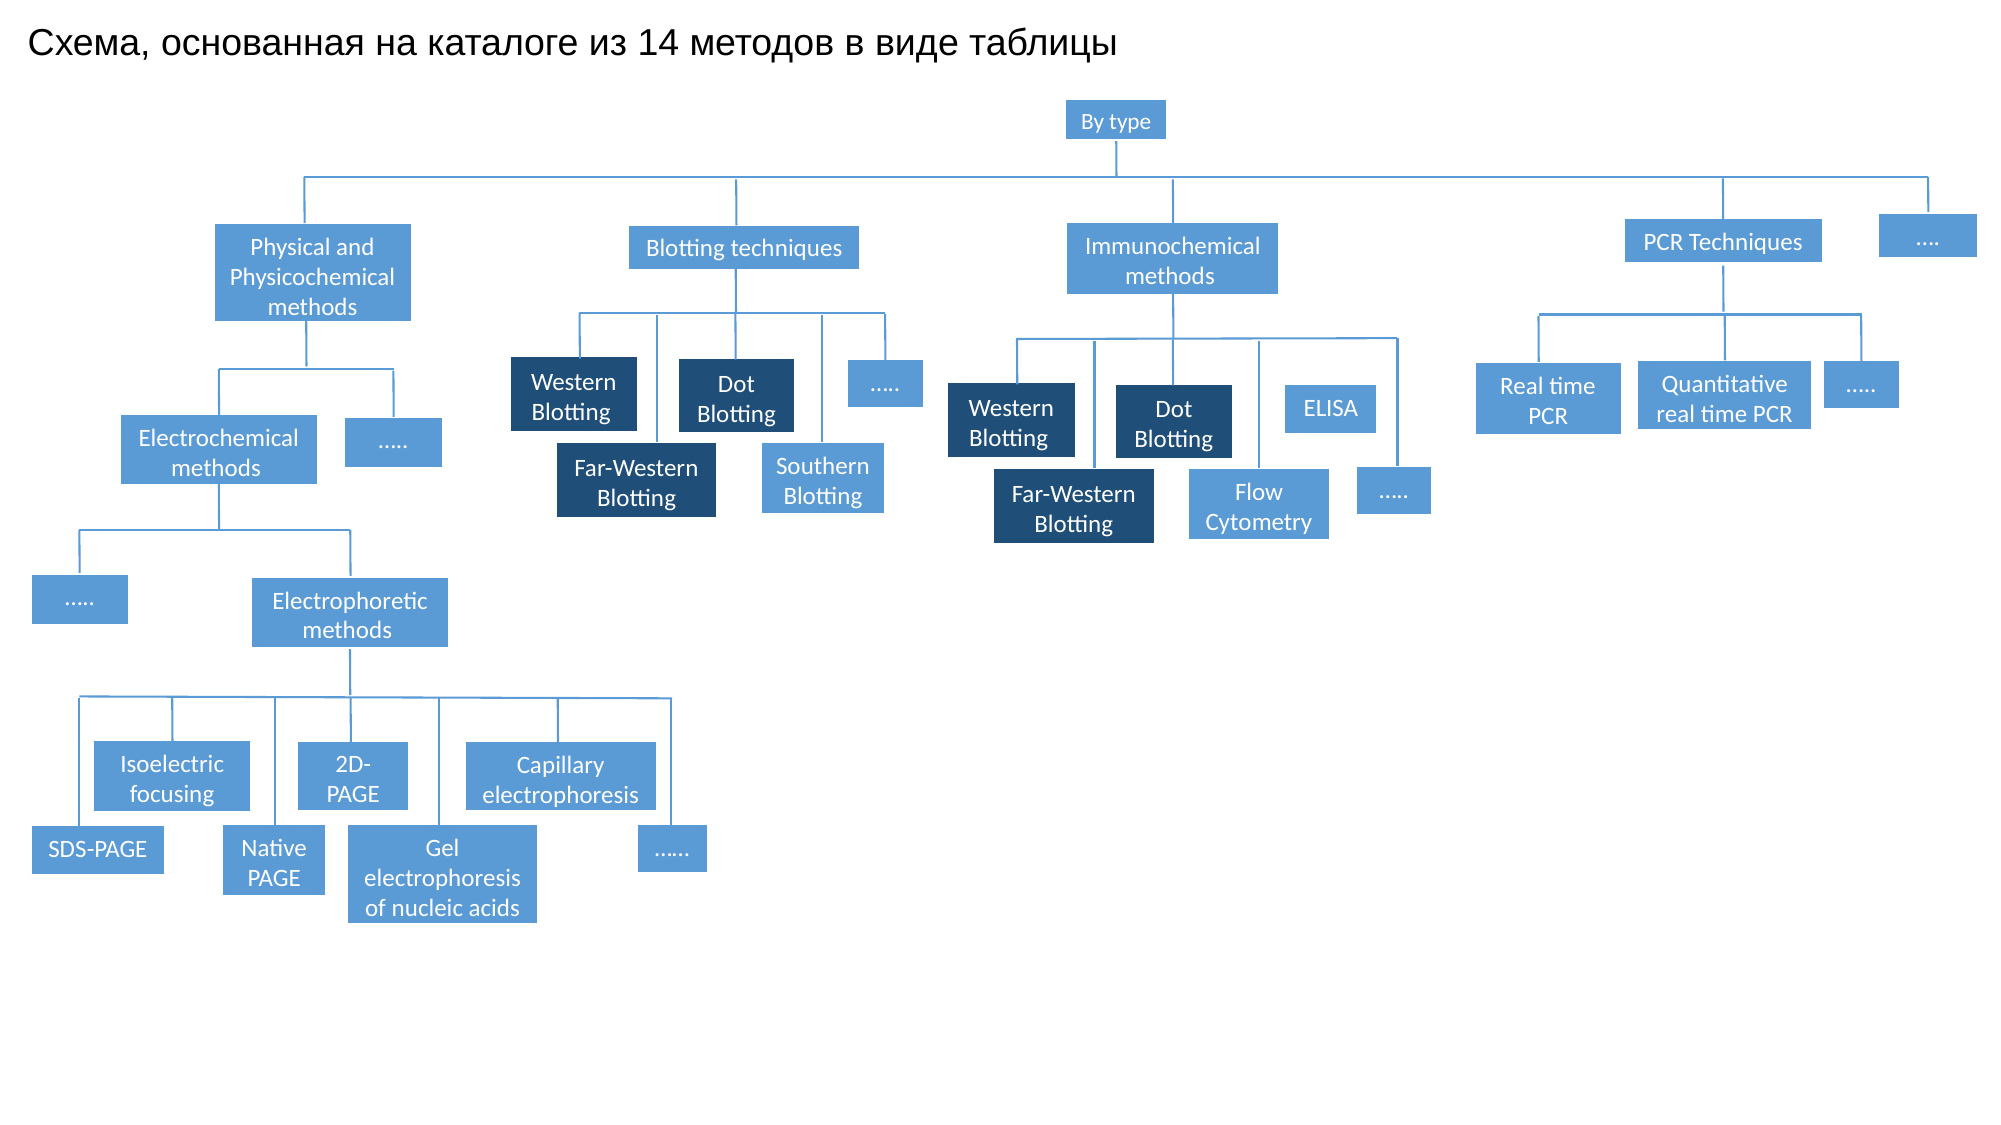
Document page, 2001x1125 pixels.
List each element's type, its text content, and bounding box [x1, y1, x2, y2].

text_box Real time PCR [1474, 361, 1623, 436]
text_box Southern Blotting [760, 441, 886, 515]
text_box Dot Blotting [1116, 385, 1232, 458]
text_box ELISA [1283, 383, 1378, 435]
text_box Capillary electrophoresis [464, 740, 658, 812]
text_box Схема, основанная на каталоге из 14 методов в виде таблицы [12, 10, 1134, 71]
text_box Native PAGE [221, 823, 328, 897]
text_box Far-Western Blotting [557, 443, 716, 517]
text_box 2D-PAGE [296, 740, 410, 812]
text_box …… [635, 823, 709, 874]
text_box ….. [29, 573, 130, 626]
text_box Electrophoretic methods [250, 576, 450, 649]
text_box ….. [1355, 465, 1434, 516]
text_box Blotting techniques [627, 223, 861, 271]
text_box PCR Techniques [1623, 217, 1824, 264]
text_box Dot Blotting [679, 359, 794, 432]
text_box Western Blotting [948, 383, 1075, 457]
text_box SDS-PAGE [30, 824, 166, 876]
text_box Electrochemical methods [119, 413, 319, 486]
text_box Western Blotting [511, 357, 637, 431]
text_box Isoelectric focusing [92, 739, 252, 813]
text_box Quantitative real time PCR [1636, 359, 1813, 431]
text_box …. [1877, 212, 1979, 259]
text_box Flow Cytometry [1187, 467, 1331, 541]
text_box By type [1064, 98, 1168, 141]
text_box ….. [1822, 359, 1901, 410]
text_box Far-Western Blotting [994, 469, 1154, 543]
text_box Immunochemical methods [1065, 221, 1280, 296]
text_box ….. [343, 416, 444, 469]
text_box Physical and Physicochemical methods [212, 222, 413, 323]
text_box Gel electrophoresis of nucleic acids [346, 823, 539, 925]
text_box ….. [846, 358, 925, 409]
